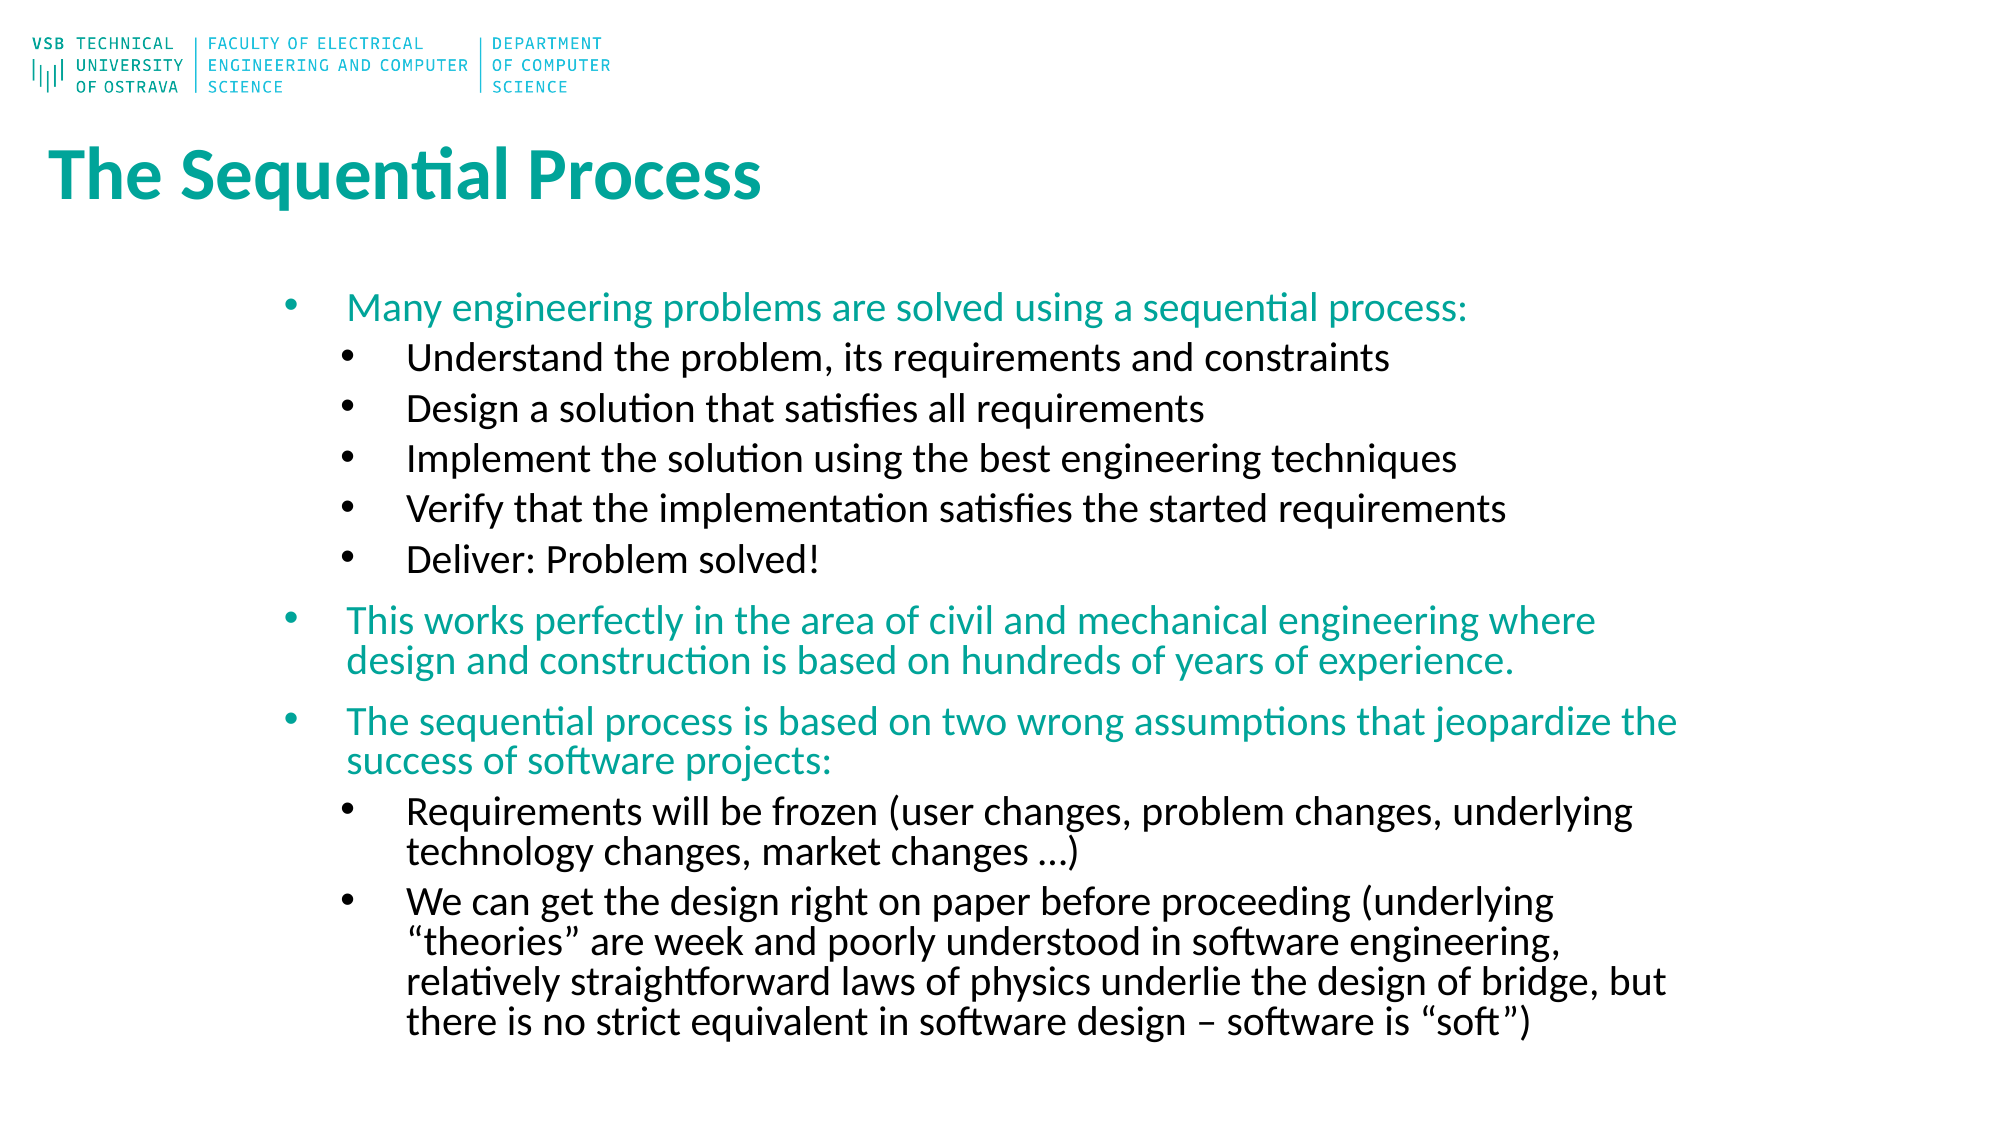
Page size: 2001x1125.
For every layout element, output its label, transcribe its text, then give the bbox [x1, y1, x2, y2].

picture [32, 37, 610, 93]
title The Sequential Process [33, 107, 1969, 224]
list Many engineering problems are solved using a sequential process: Understand the problem, its requirements and constraints Design a solution that satisfies all requirements Implement the solution using the best engineering techniques Verify that the implementation satisfies the started requirements Deliver: Problem solved! This works perfectly in the area of civil and mechanical engineering where design and construction is based on hundreds of years of experience. The sequential process is based on two wrong assumptions that jeopardize the success of software projects: Requirements will be frozen (user changes, problem changes, underlying technology changes, market changes …) We can get the design right on paper before proceeding (underlying “theories” are week and poorly understood in software engineering, relatively straightforward laws of physics underlie the design of bridge, but there is no strict equivalent in software design – software is “soft”) [268, 282, 1731, 1069]
